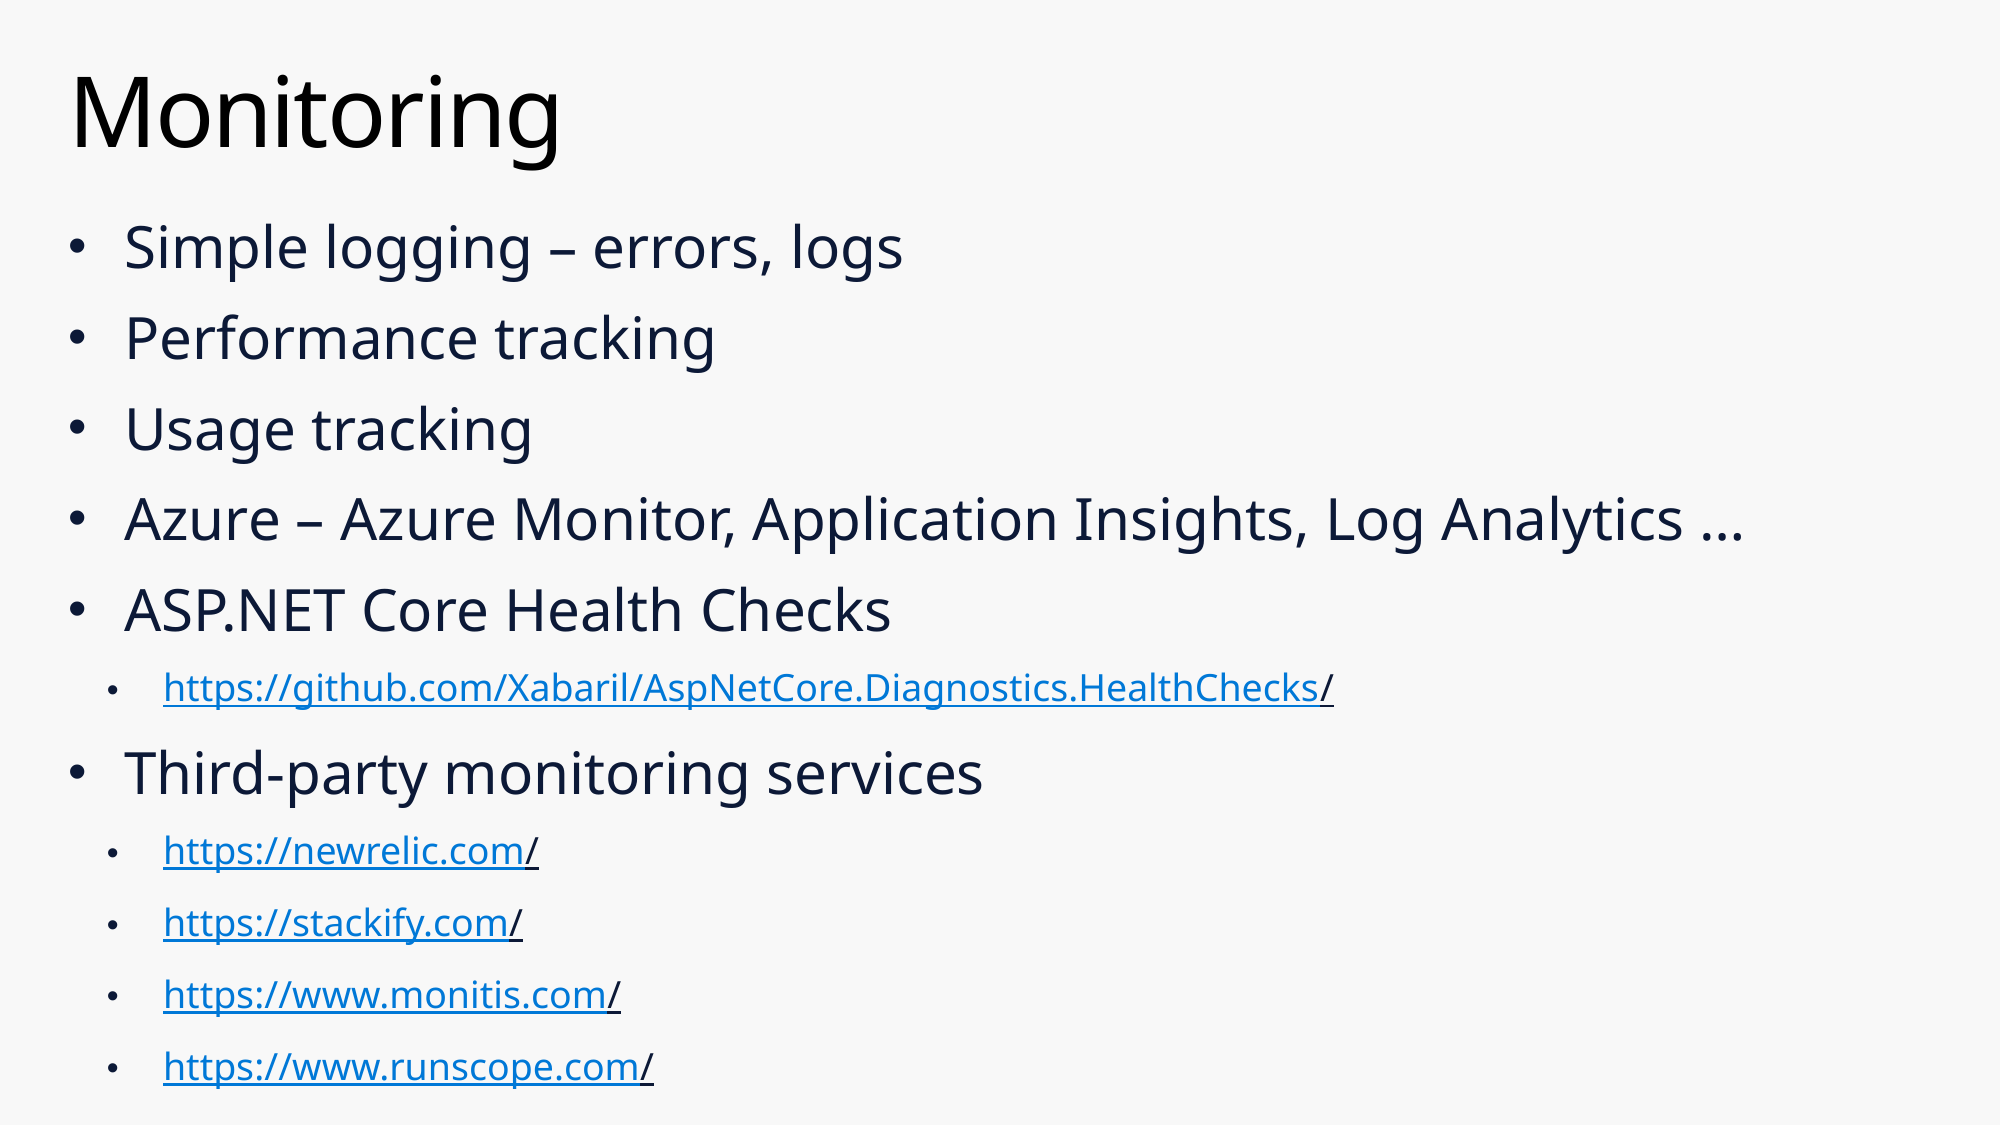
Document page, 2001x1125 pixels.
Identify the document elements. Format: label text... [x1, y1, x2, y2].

title Monitoring [44, 47, 1957, 196]
list Simple logging – errors, logs Performance tracking Usage tracking Azure – Azure Monitor, Application Insights, Log Analytics … ASP.NET Core Health Checks https://github.com/Xabaril/AspNetCore.Diagnostics.HealthChecks/ Third-party monitoring services https://newrelic.com/ https://stackify.com/ https://www.monitis.com/ https://www.runscope.com/ … [44, 196, 1956, 1125]
